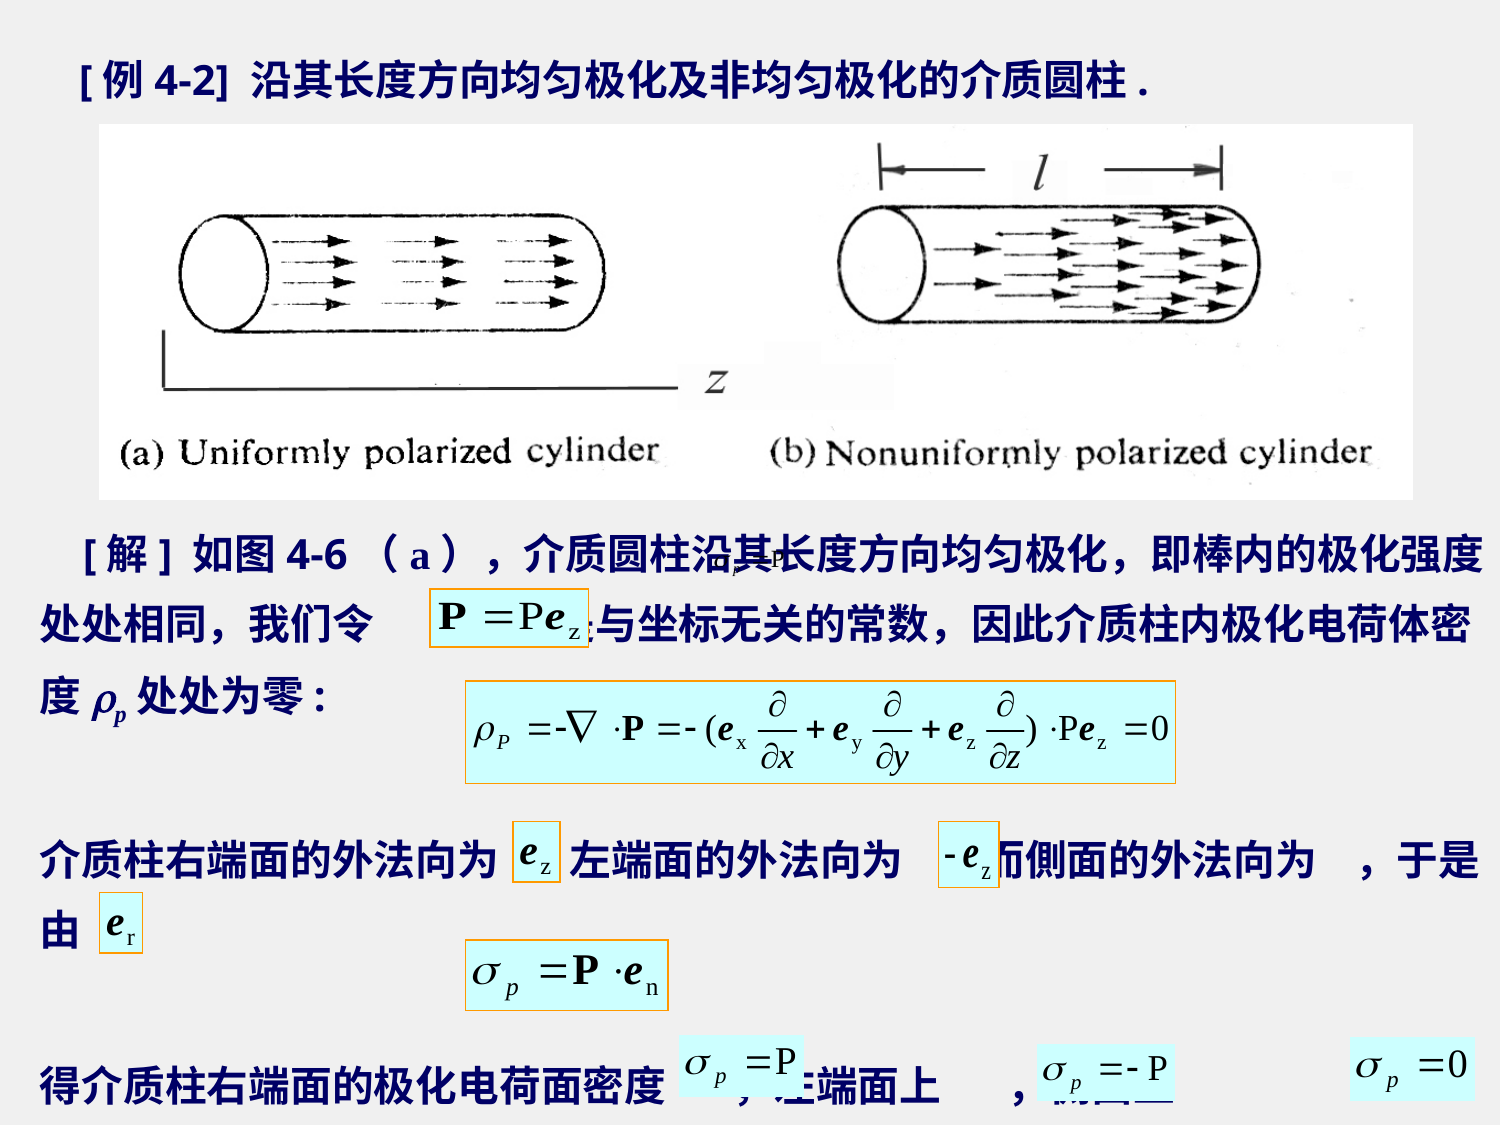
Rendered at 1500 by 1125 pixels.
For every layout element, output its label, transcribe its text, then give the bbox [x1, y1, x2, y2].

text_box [710, 542, 790, 582]
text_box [100, 893, 142, 953]
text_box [679, 1034, 805, 1098]
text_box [1037, 1043, 1175, 1102]
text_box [430, 589, 588, 647]
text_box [939, 822, 999, 887]
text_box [513, 822, 560, 882]
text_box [466, 681, 1175, 783]
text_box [1349, 1037, 1475, 1102]
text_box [99, 124, 1413, 500]
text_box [466, 940, 668, 1010]
title [例4-2] 沿其长度方向均匀极化及非均匀极化的介质圆柱. [24, 37, 1463, 113]
subtitle [解] 如图4-6（a），介质圆柱沿其长度方向均匀极化，即棒内的极化强度处处相同，我们令 ，P 是与坐标无关的常数，因此介质柱内极化电荷体密度rp处处为零: 介质柱右端面的外法向为 ，左端面的外法向为 ，而側面的外法向为 ，于是由 得介质柱右端面的极化电荷面密度 ，左端面上 ，側面上 [24, 500, 1500, 1100]
